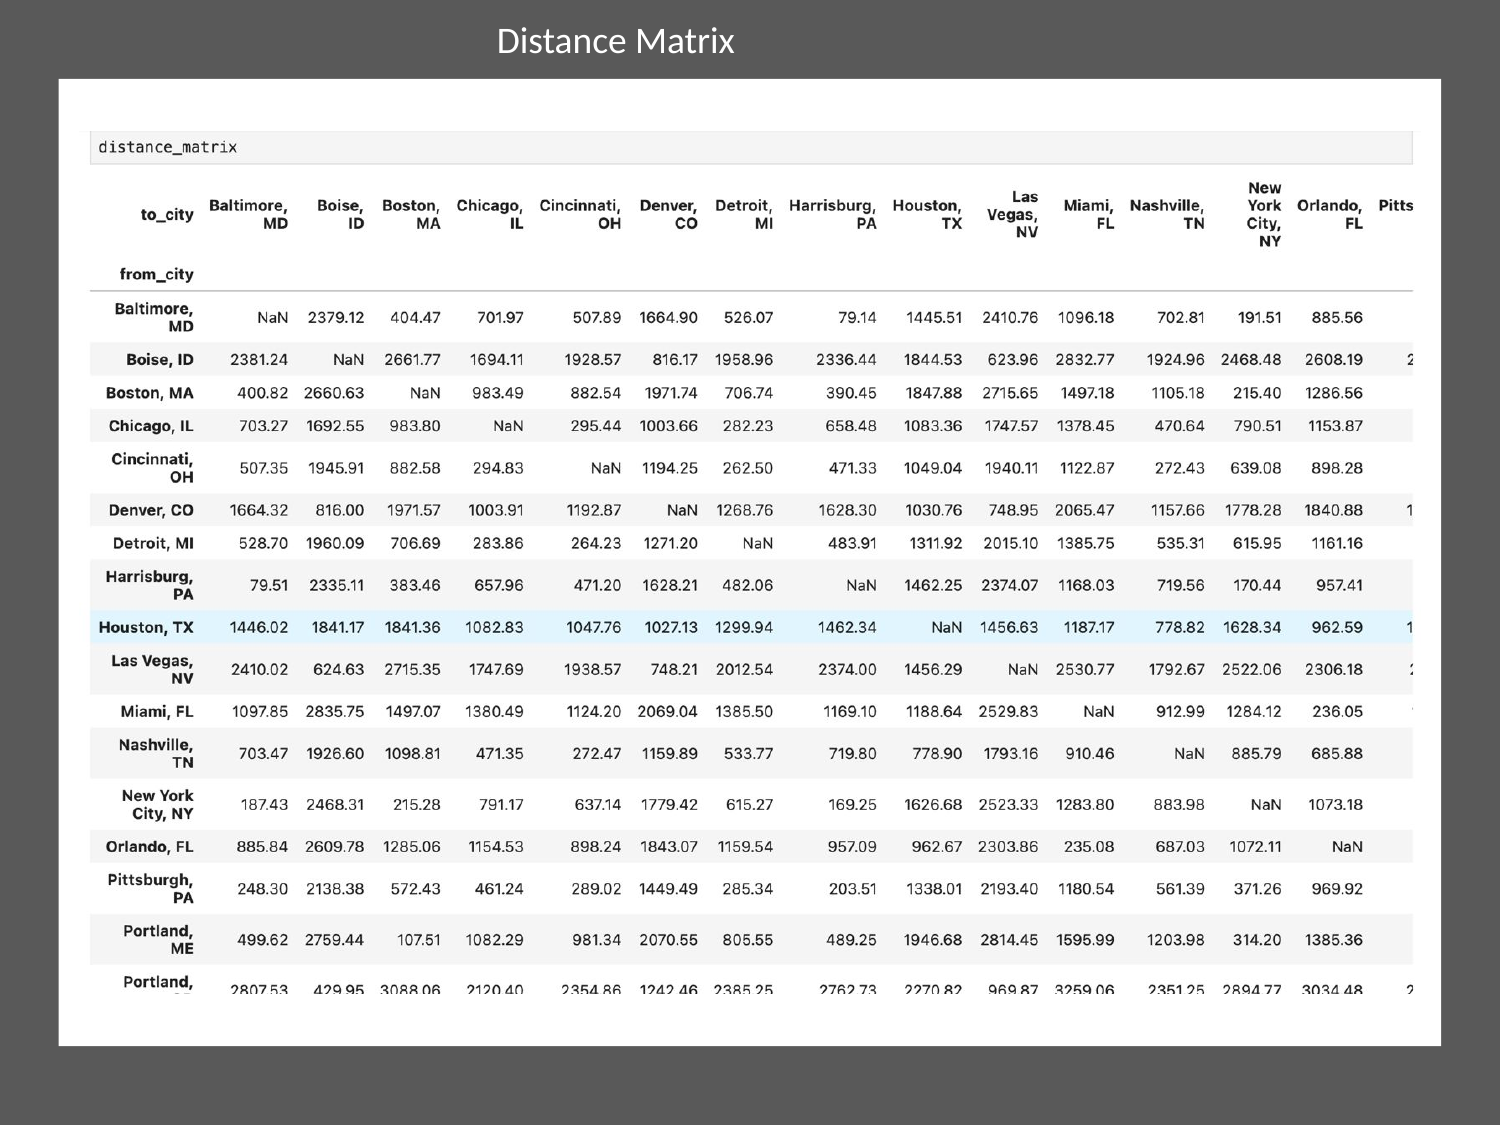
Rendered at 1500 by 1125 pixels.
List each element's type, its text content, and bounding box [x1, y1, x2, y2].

text_box [0, 0, 1500, 1125]
text_box [57, 77, 1443, 1048]
text_box Distance Matrix [482, 9, 1093, 69]
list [78, 131, 1422, 994]
